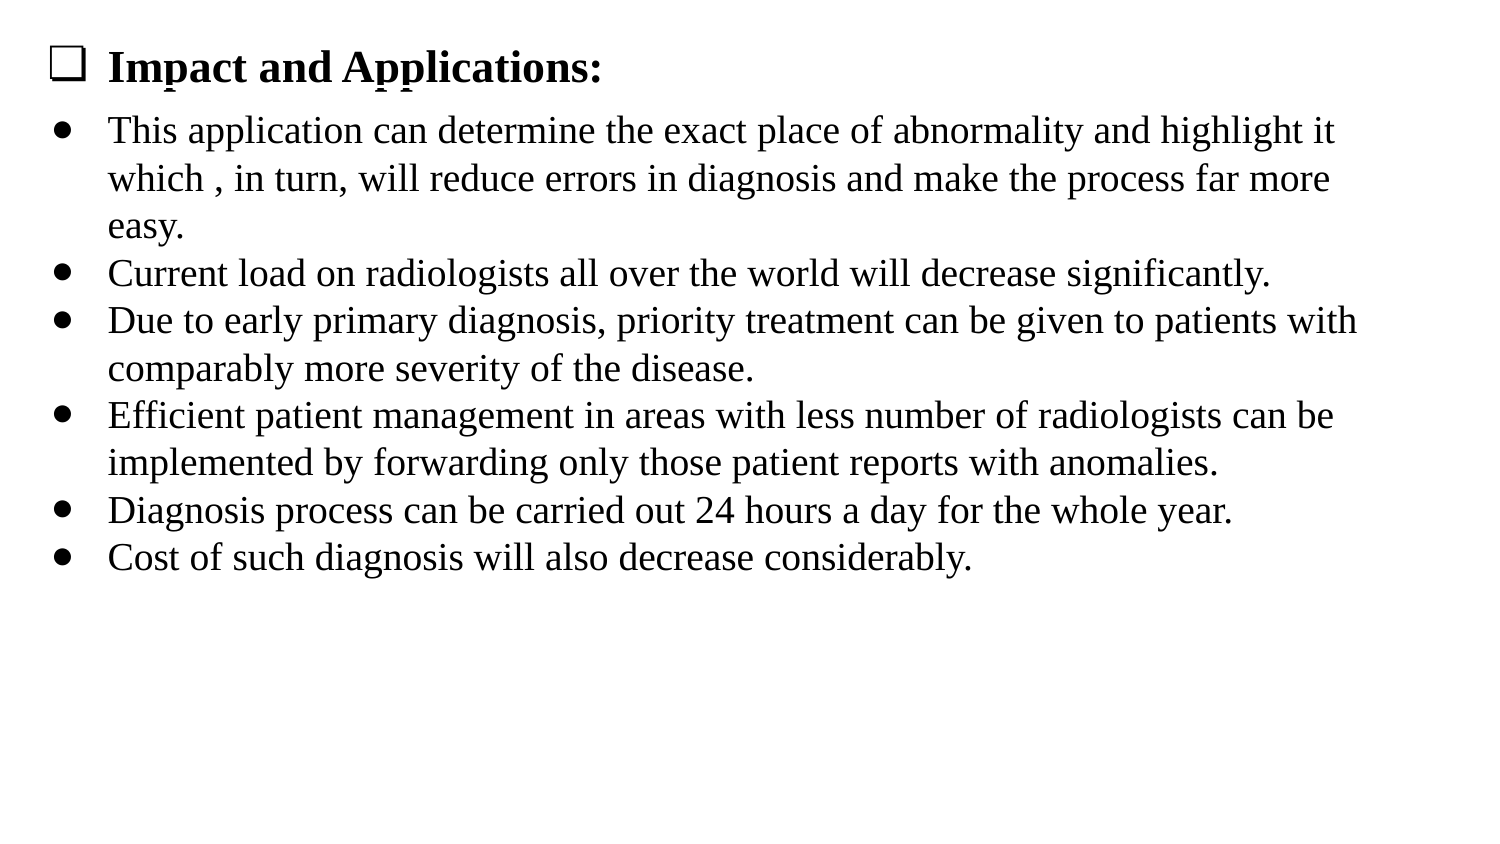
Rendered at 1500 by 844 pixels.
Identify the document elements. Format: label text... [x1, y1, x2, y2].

text_box This application can determine the exact place of abnormality and highlight it which , in turn, will reduce errors in diagnosis and make the process far more easy. Current load on radiologists all over the world will decrease significantly. Due to early primary diagnosis, priority treatment can be given to patients with comparably more severity of the disease. Efficient patient management in areas with less number of radiologists can be implemented by forwarding only those patient reports with anomalies. Diagnosis process can be carried out 24 hours a day for the whole year. Cost of such diagnosis will also decrease considerably. [17, 88, 1416, 817]
text_box Impact and Applications: [17, 21, 1416, 88]
